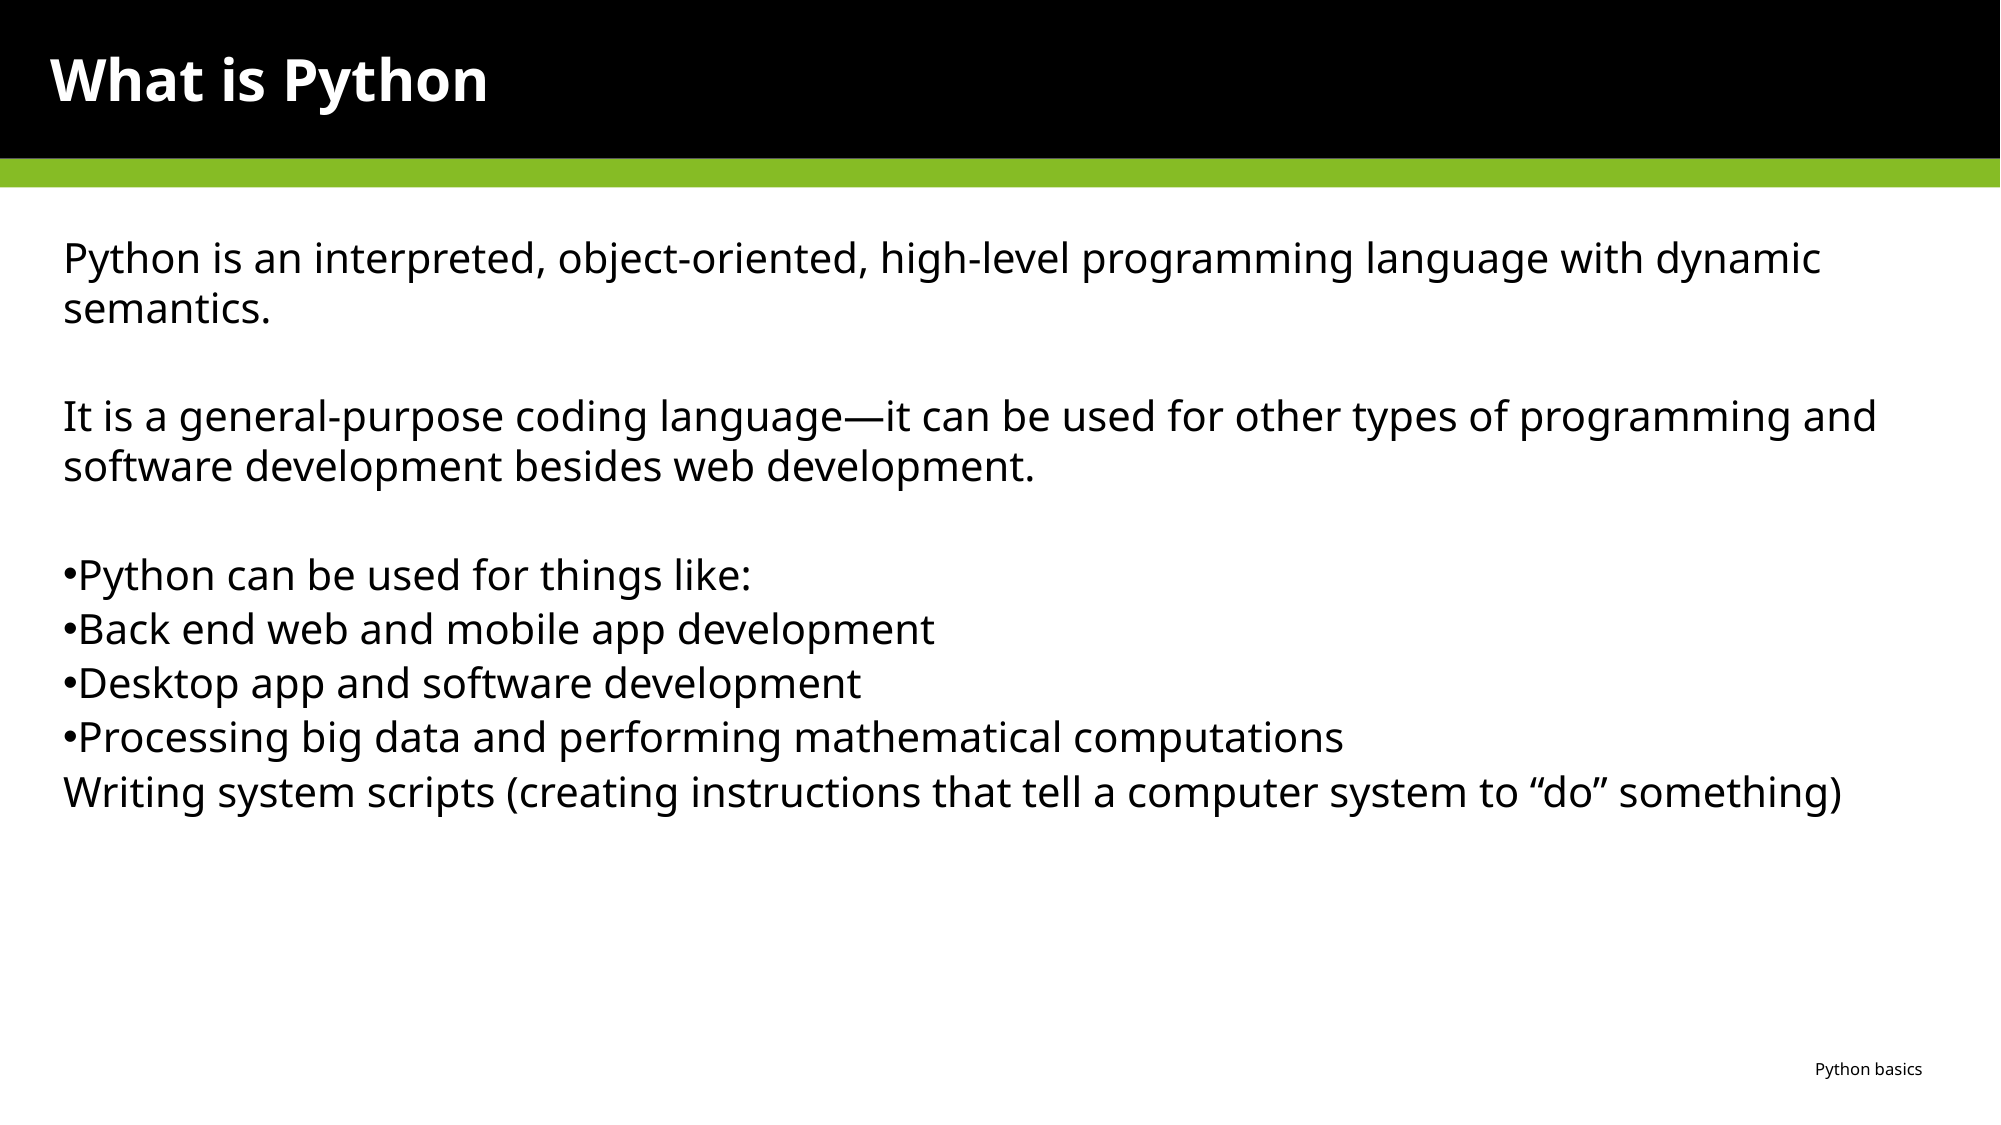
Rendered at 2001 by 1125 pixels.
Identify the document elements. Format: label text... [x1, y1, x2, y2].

title What are REST APIs? [50, 9, 1900, 147]
text_box Python is an interpreted, object-oriented, high-level programming language with dynamic semantics. It is a general-purpose coding language—it can be used for other types of programming and software development besides web development. Python can be used for things like: Back end web and mobile app development Desktop app and software development Processing big data and performing mathematical computations Writing system scripts (creating instructions that tell a computer system to “do” something) [63, 231, 1927, 816]
text_box What is Python [49, 42, 1331, 113]
